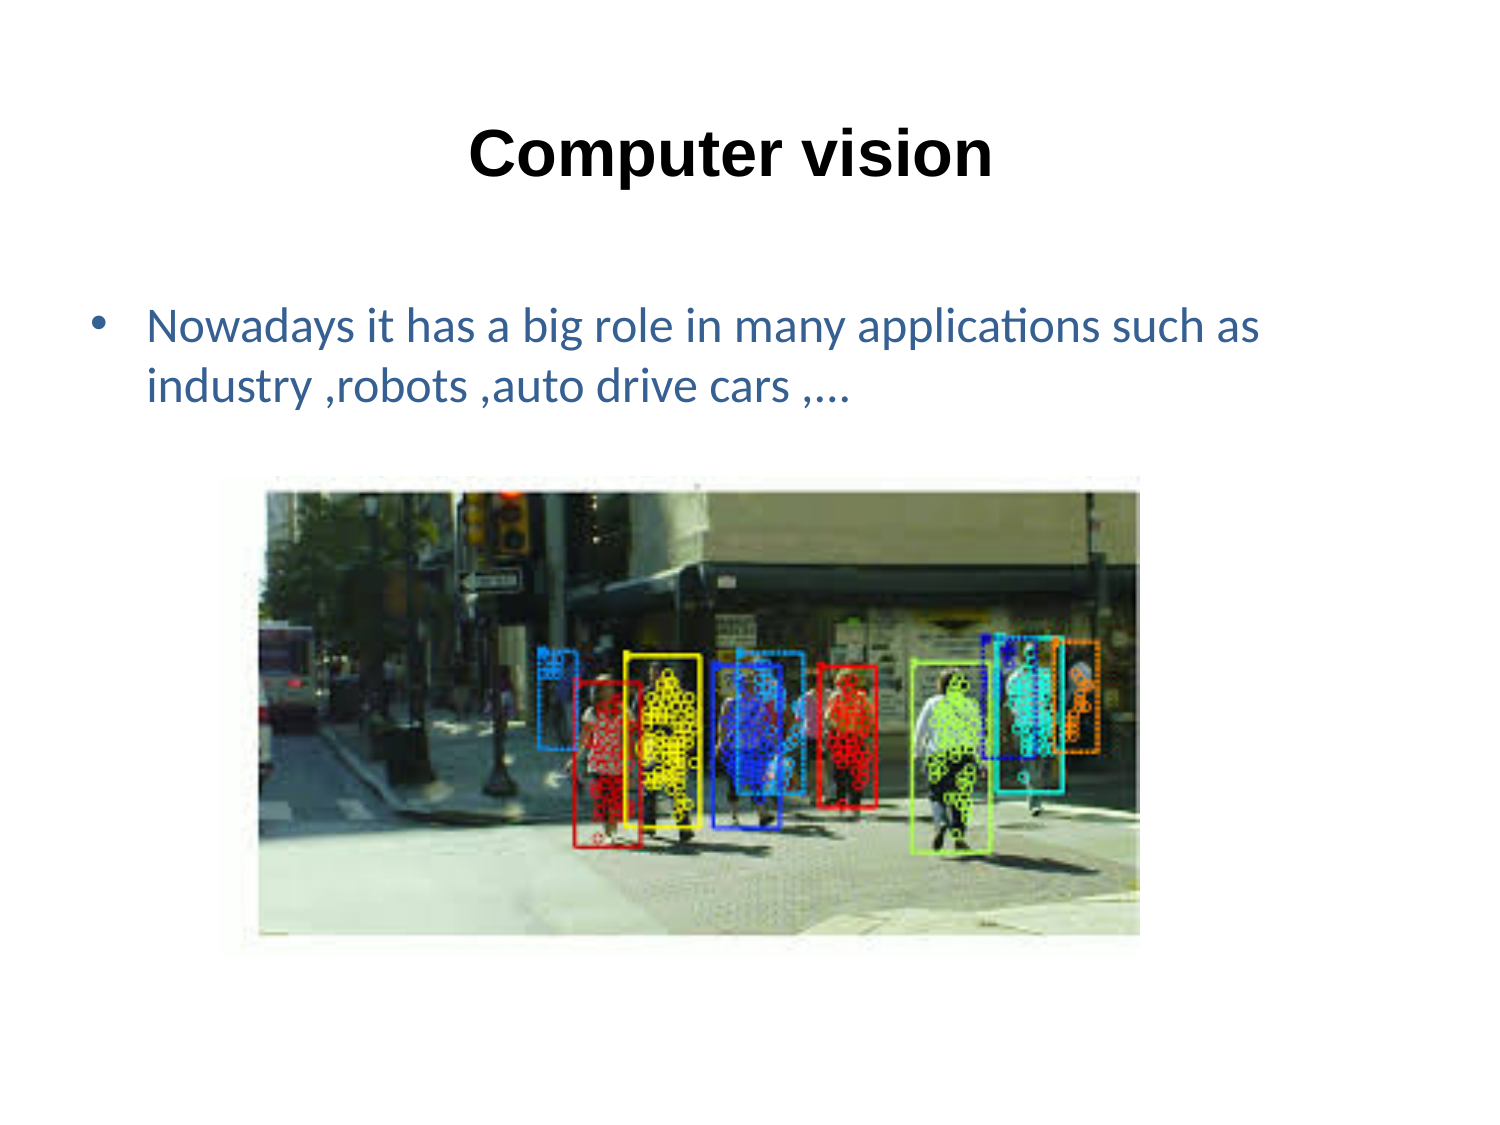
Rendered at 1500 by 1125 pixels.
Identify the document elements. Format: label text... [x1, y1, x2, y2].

picture [218, 476, 1140, 957]
list Computer vision Nowadays it has a big role in many applications such as industry ,robots ,auto drive cars ,... [75, 101, 1425, 1005]
